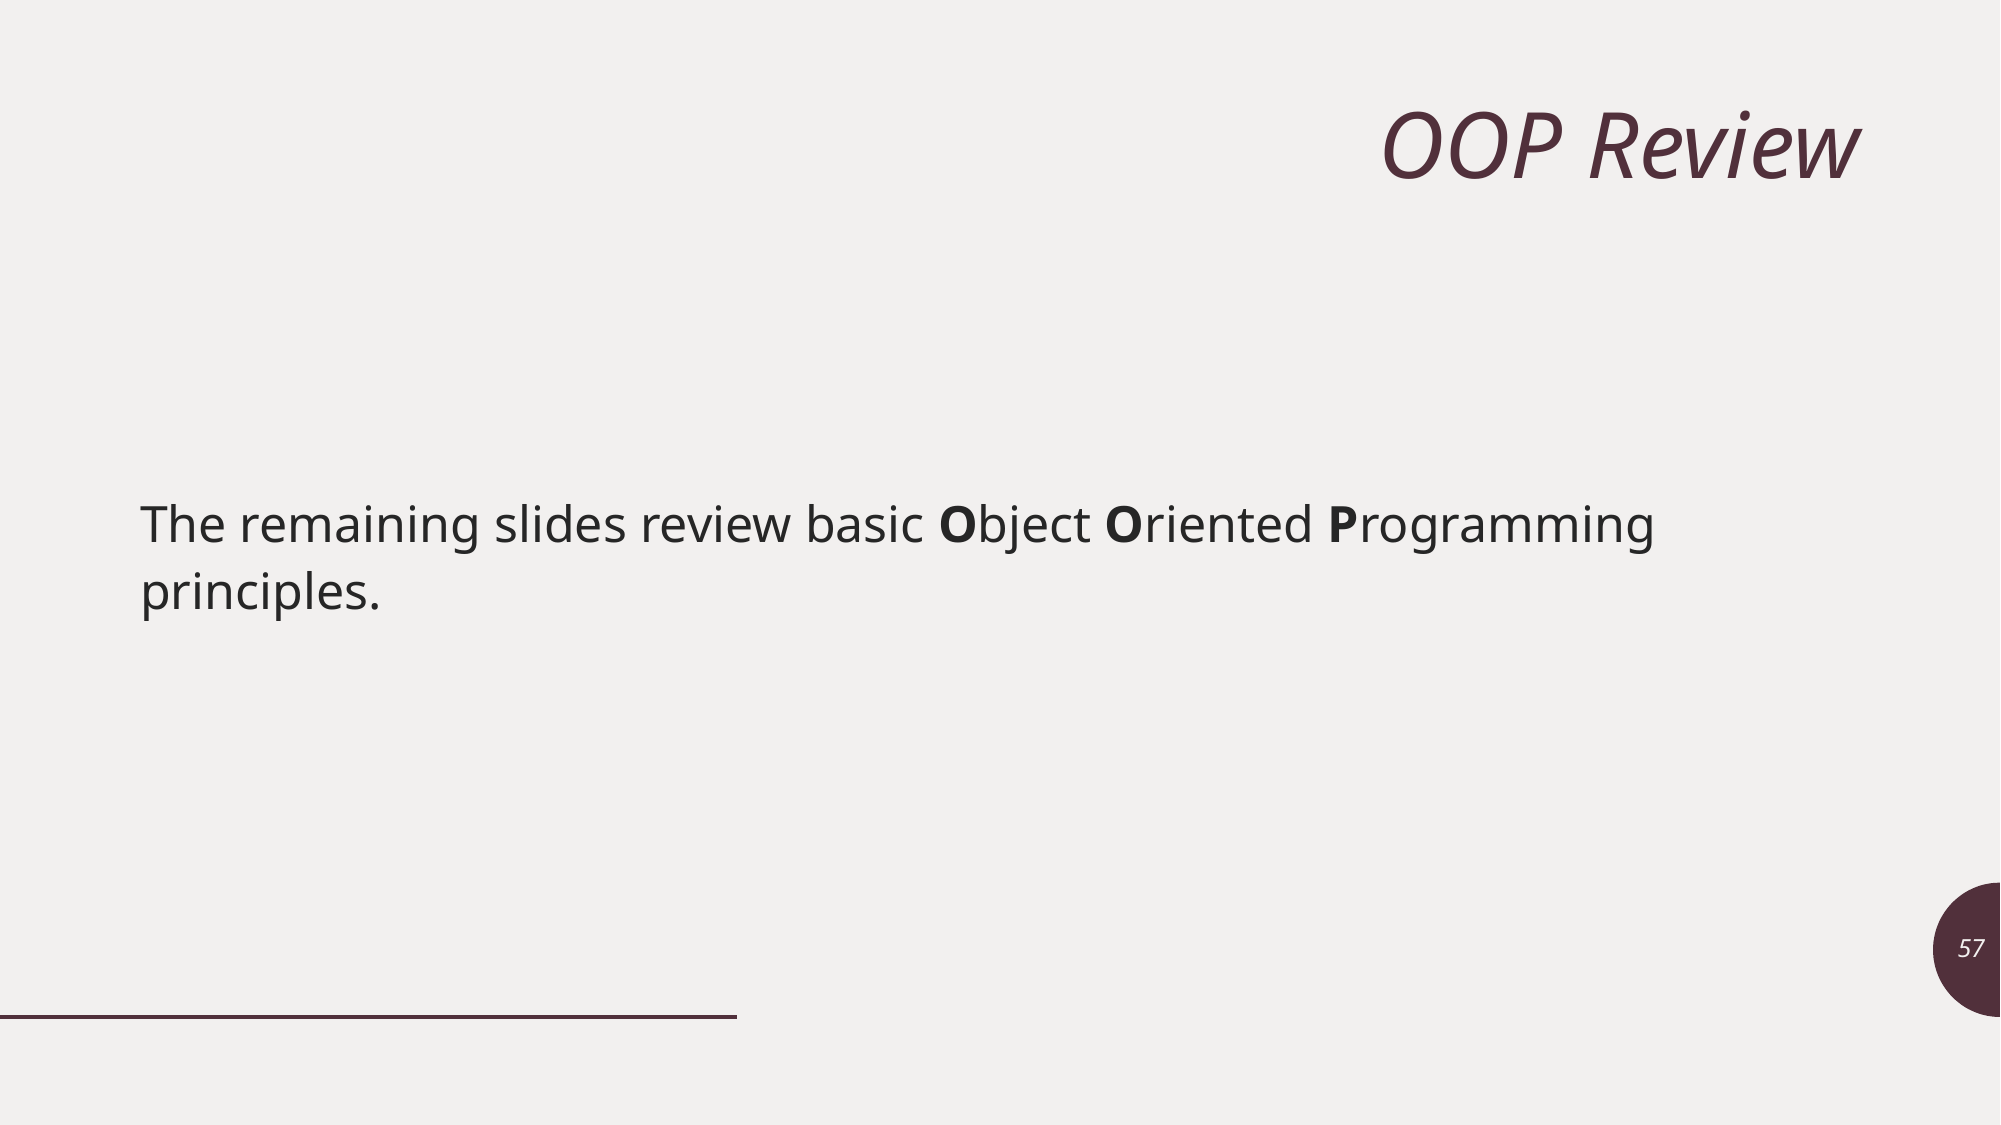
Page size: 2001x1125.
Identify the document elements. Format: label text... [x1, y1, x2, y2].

list The remaining slides review basic Object Oriented Programming principles. [125, 227, 1875, 999]
title OOP Review [125, 91, 1875, 207]
slide_number 57 [1933, 919, 2000, 980]
